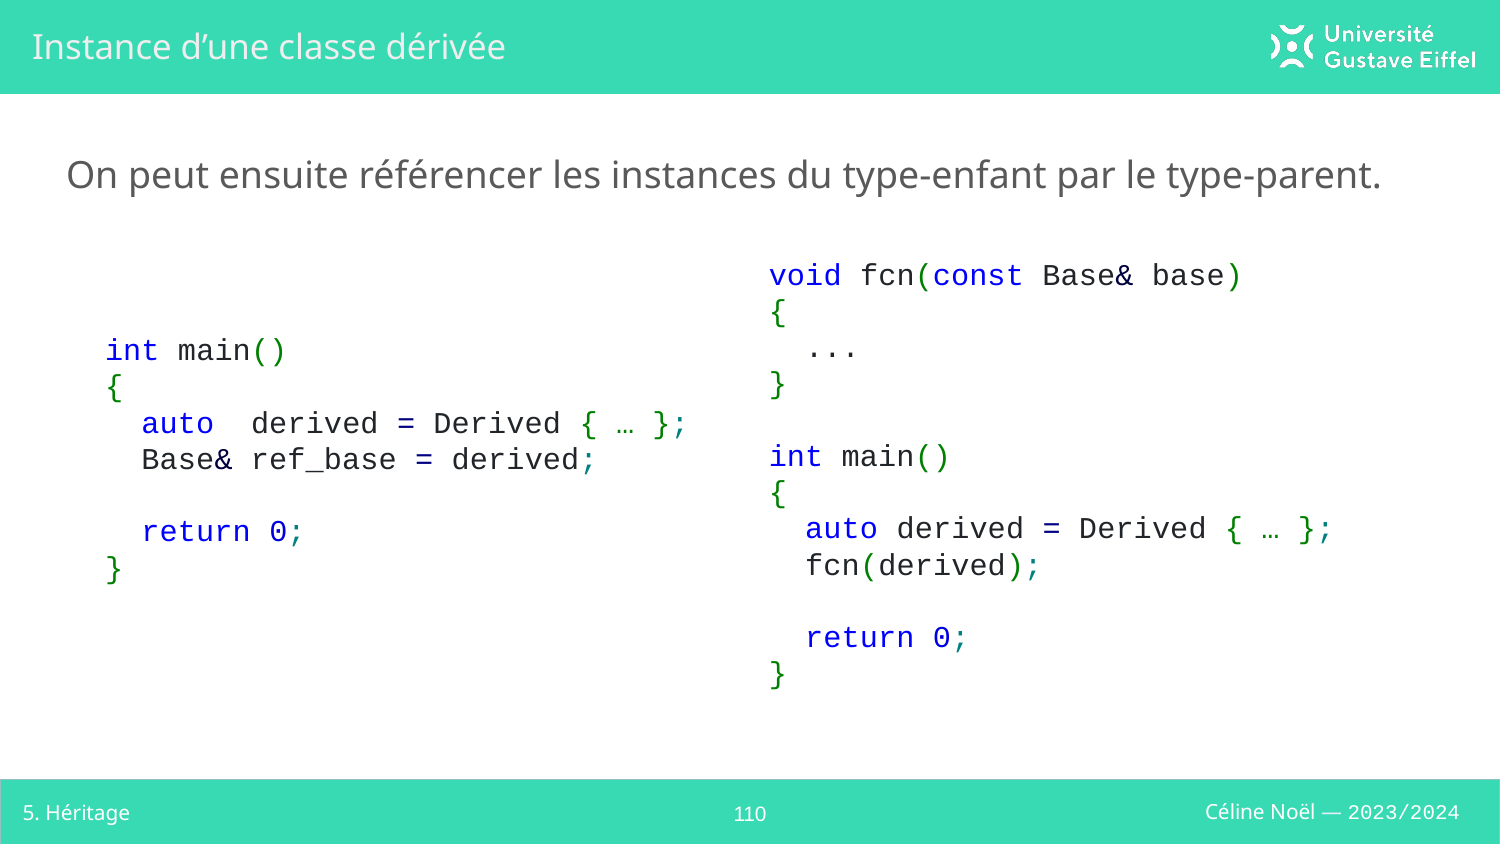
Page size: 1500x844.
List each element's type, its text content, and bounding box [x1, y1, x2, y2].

text_box void fcn(const Base& base) { ... } int main() { auto derived = Derived { … }; fcn(derived); return 0; } [753, 239, 1402, 706]
slide_number ‹#› [705, 785, 795, 840]
text_box int main() { auto derived = Derived { … }; Base& ref_base = derived; return 0; } [90, 315, 705, 600]
title 5. Héritage [7, 779, 689, 844]
picture [1440, 25, 1475, 68]
title Instance d’une classe dérivée [17, 9, 1440, 82]
list On peut ensuite référencer les instances du type-enfant par le type-parent. [51, 129, 1456, 241]
